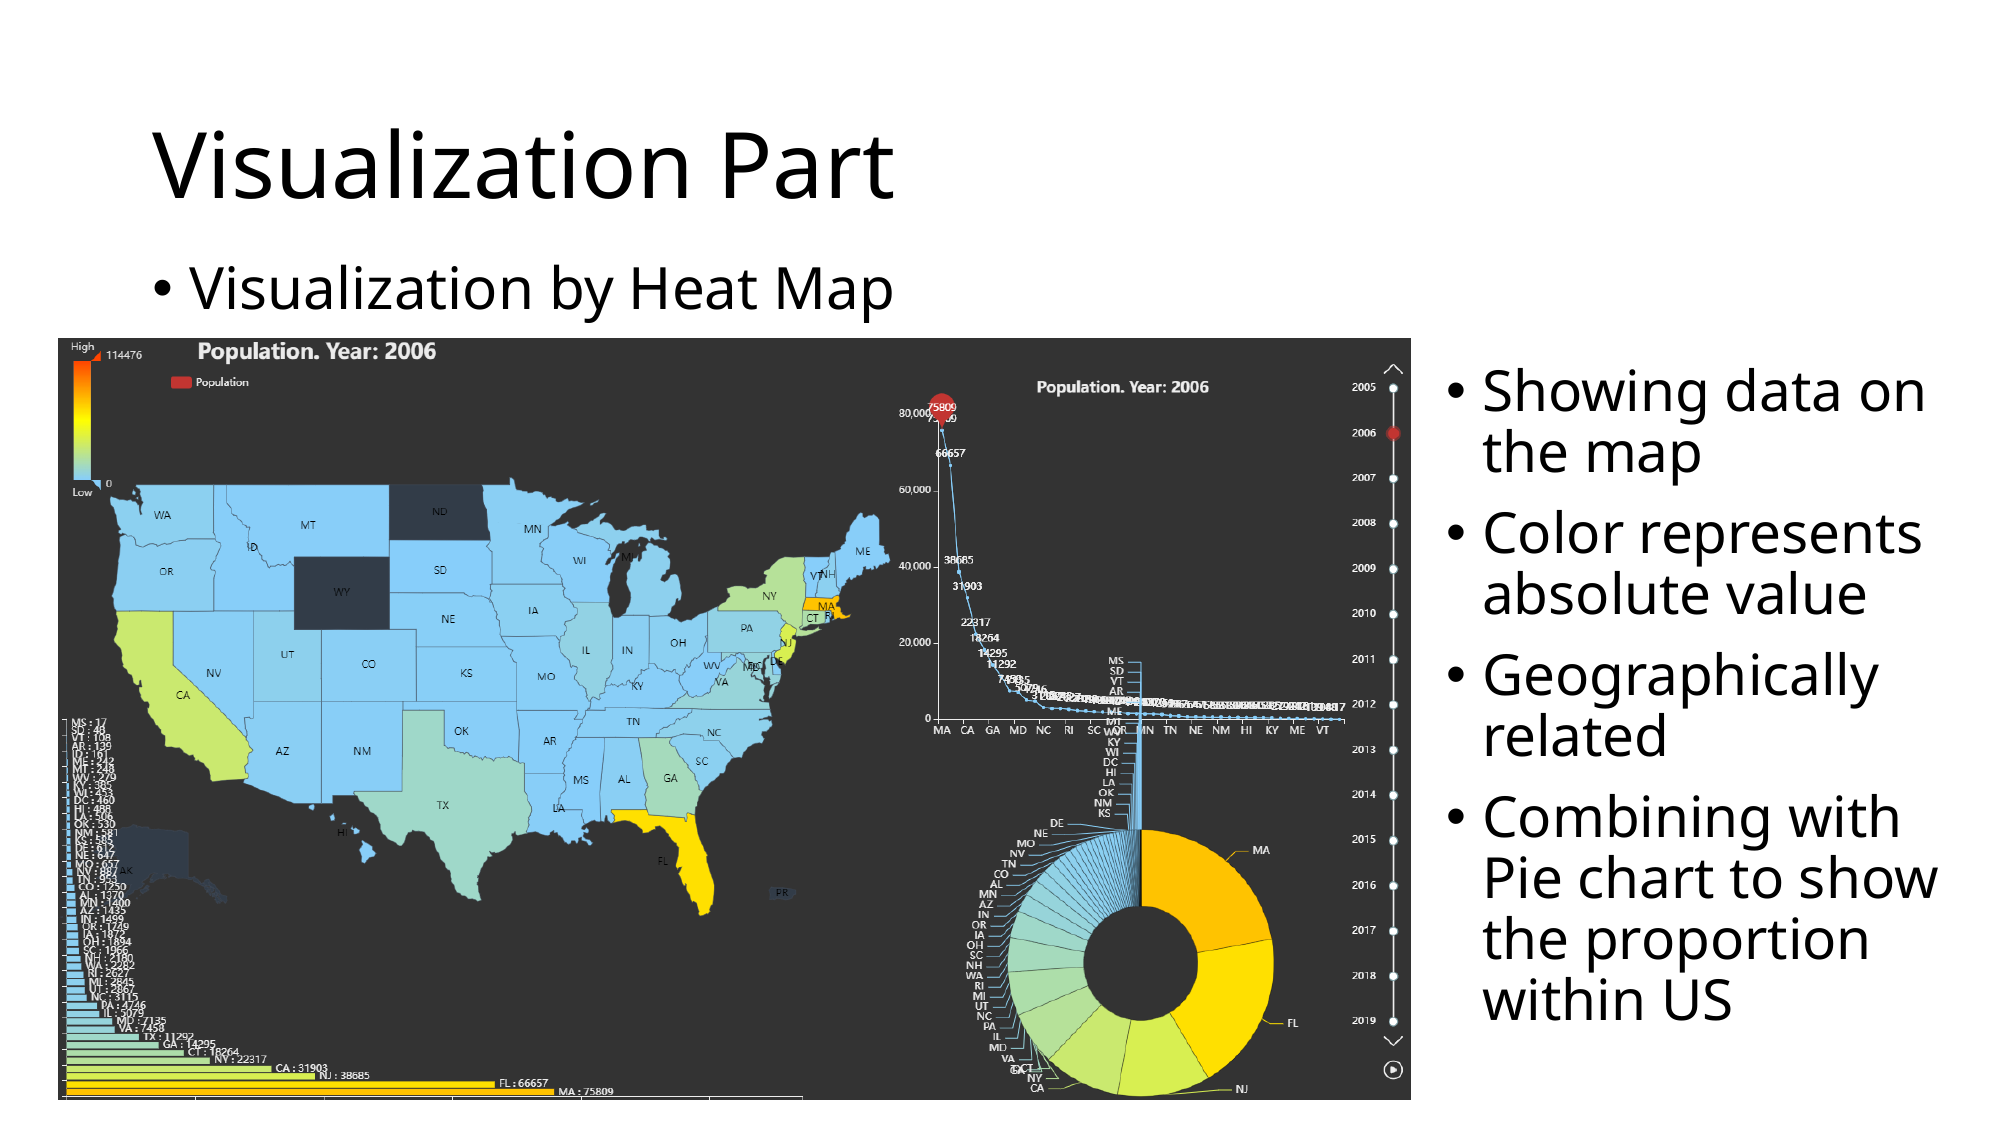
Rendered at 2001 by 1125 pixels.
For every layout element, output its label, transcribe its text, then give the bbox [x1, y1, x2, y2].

text_box Visualization by Heat Map [137, 251, 1260, 337]
title Visualization Part [137, 59, 1863, 278]
text_box Showing data on the map Color represents absolute value Geographically related Combining with Pie chart to show the proportion within US [1430, 355, 1959, 1082]
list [56, 337, 1411, 1100]
